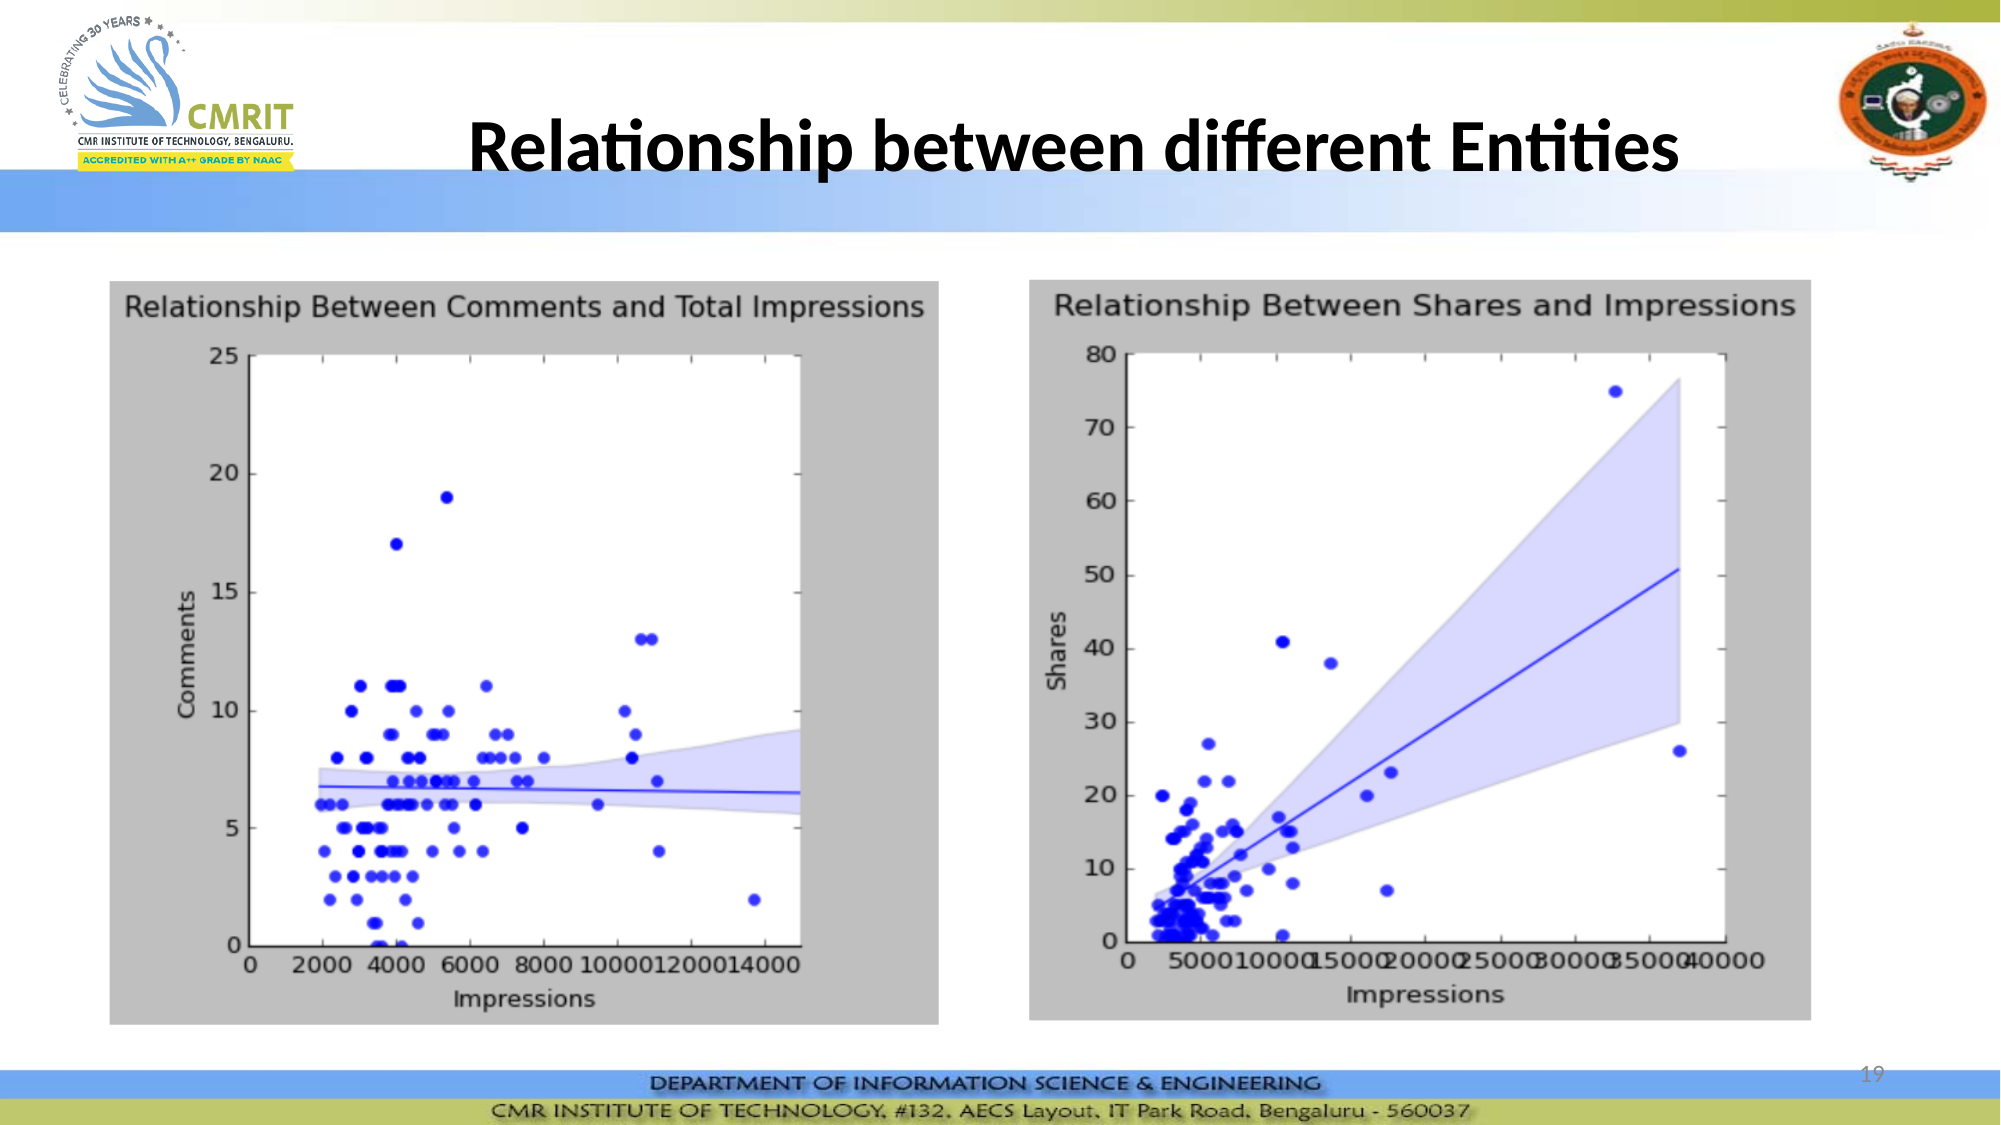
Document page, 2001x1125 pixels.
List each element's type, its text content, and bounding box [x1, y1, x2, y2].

slide_number ‹#› [1433, 1042, 1900, 1103]
title Relationship between different Entities [99, 48, 1900, 236]
picture [0, 0, 2001, 1125]
